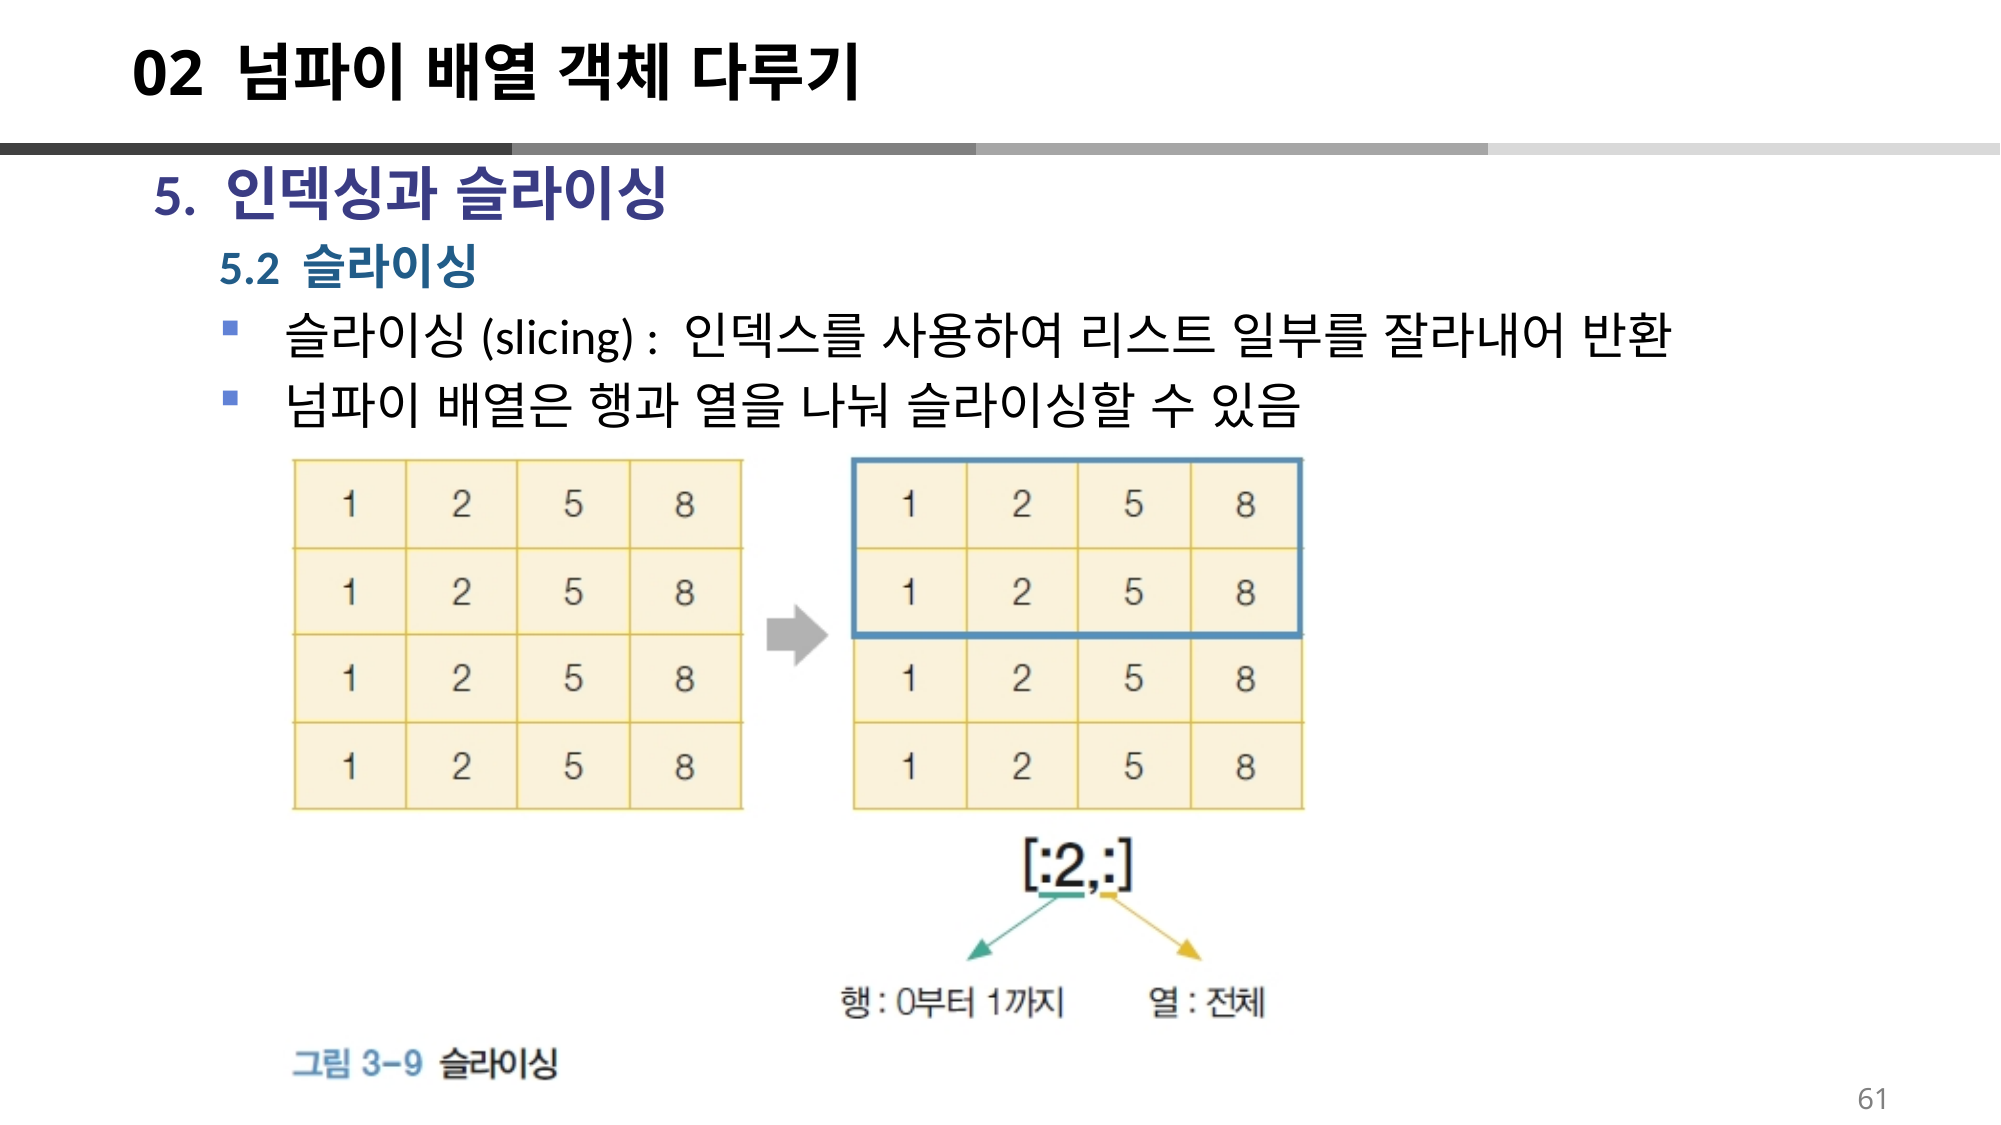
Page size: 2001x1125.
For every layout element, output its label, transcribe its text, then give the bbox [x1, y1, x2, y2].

title 02 넘파이 배열 객체 다루기 [117, 30, 1615, 121]
picture [283, 452, 1311, 1088]
list 5. 인덱싱과 슬라이싱 5.2 슬라이싱 슬라이싱(slicing) : 인덱스를 사용하여 리스트 일부를 잘라내어 반환 넘파이 배열은 행과 열을 나눠 슬라이싱할 수 있음 [82, 149, 1878, 1028]
